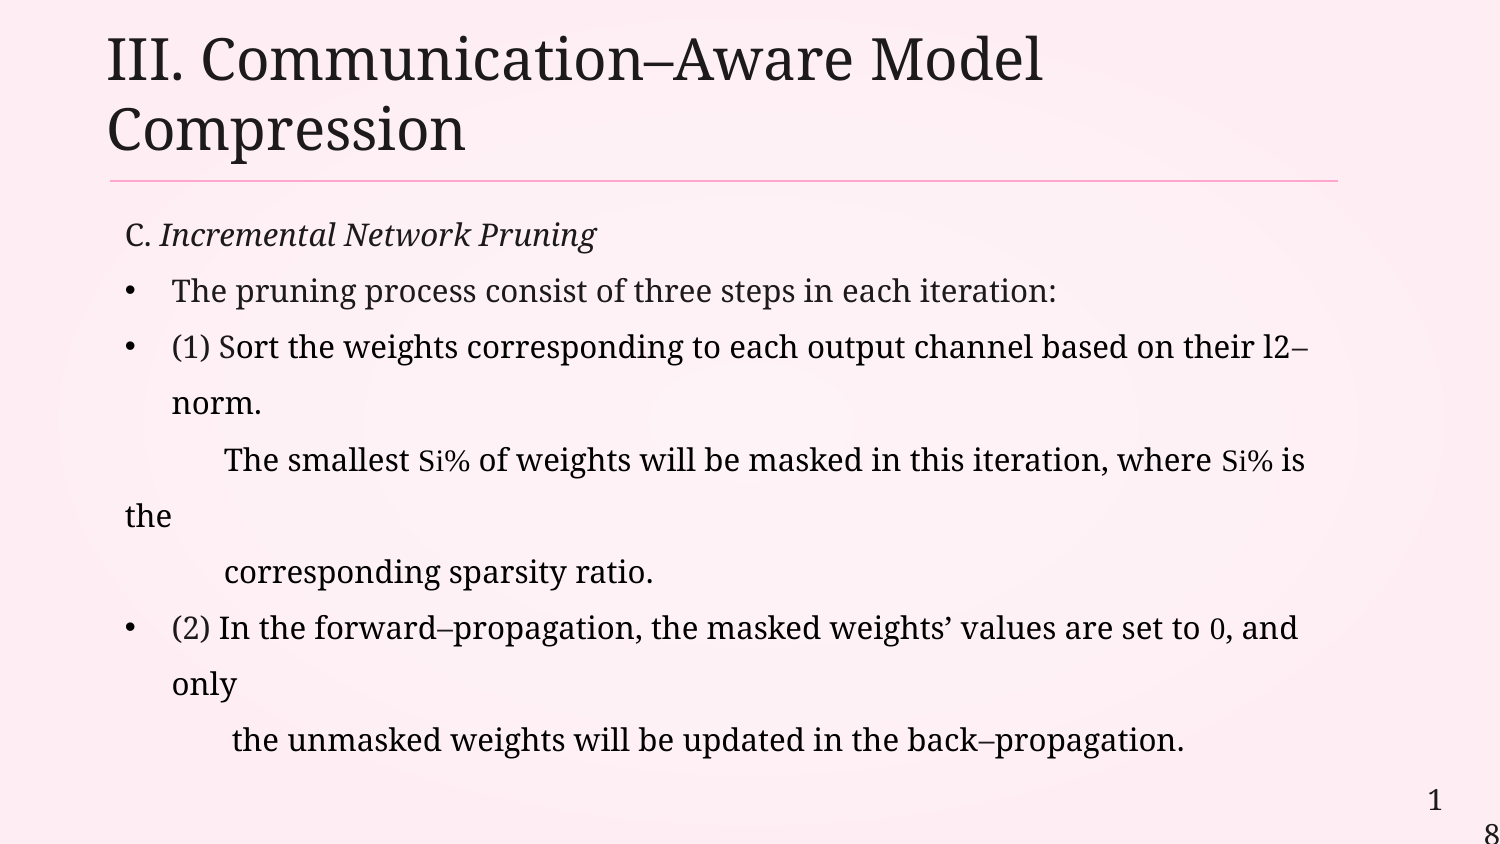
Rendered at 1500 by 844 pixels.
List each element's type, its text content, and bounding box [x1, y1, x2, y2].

subtitle 18 [1393, 765, 1475, 818]
text_box III. Communication–Aware Model Compression [91, 22, 1403, 178]
text_box C. Incremental Network Pruning The pruning process consist of three steps in each iteration: (1) Sort the weights corresponding to each output channel based on their l2–norm. The smallest Si% of weights will be masked in this iteration, where Si% is the corresponding sparsity ratio. (2) In the forward–propagation, the masked weights’ values are set to 0, and only the unmasked weights will be updated in the back–propagation. [109, 189, 1338, 766]
